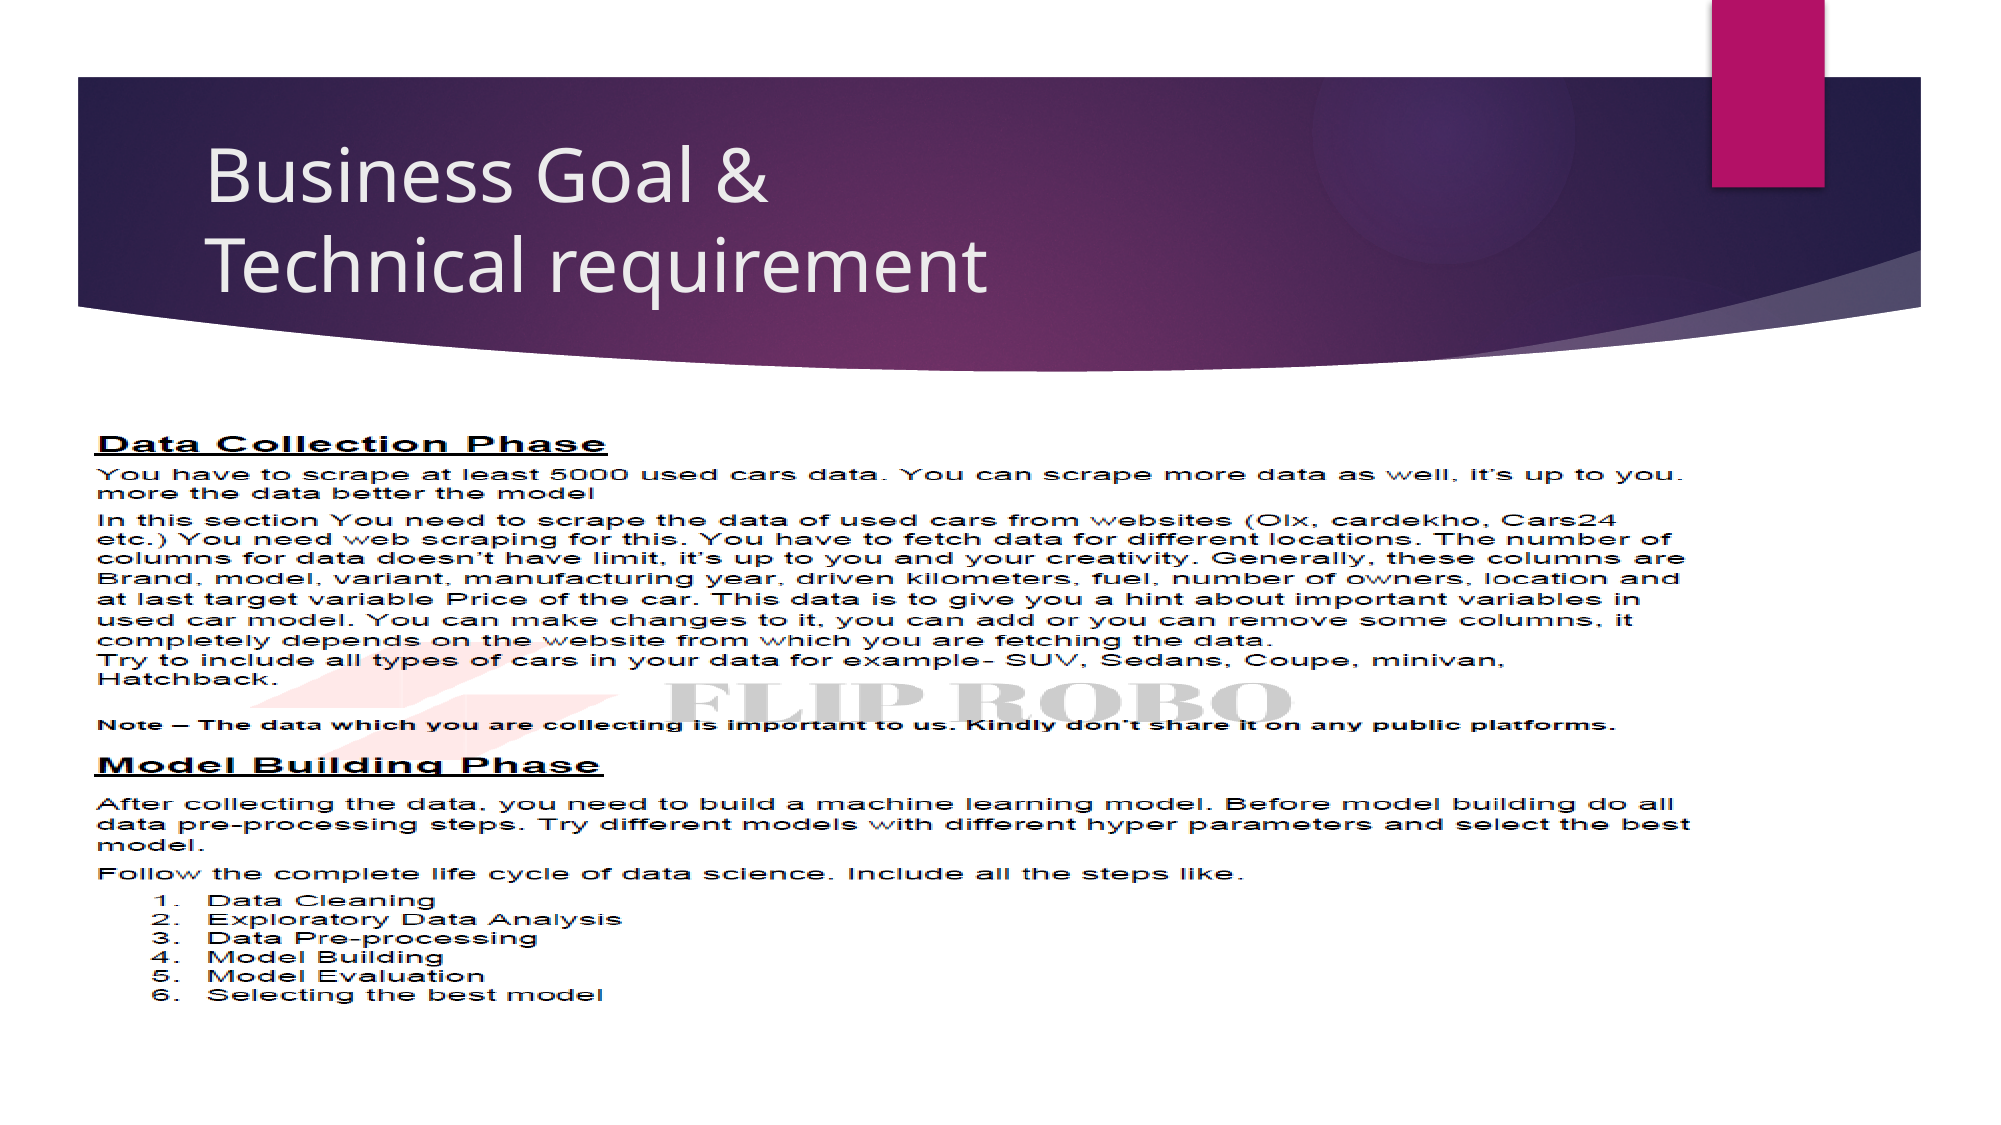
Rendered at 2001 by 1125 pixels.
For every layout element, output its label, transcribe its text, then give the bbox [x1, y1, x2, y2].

title Business Goal & Technical requirement [189, 159, 1627, 276]
picture [84, 426, 1730, 1019]
